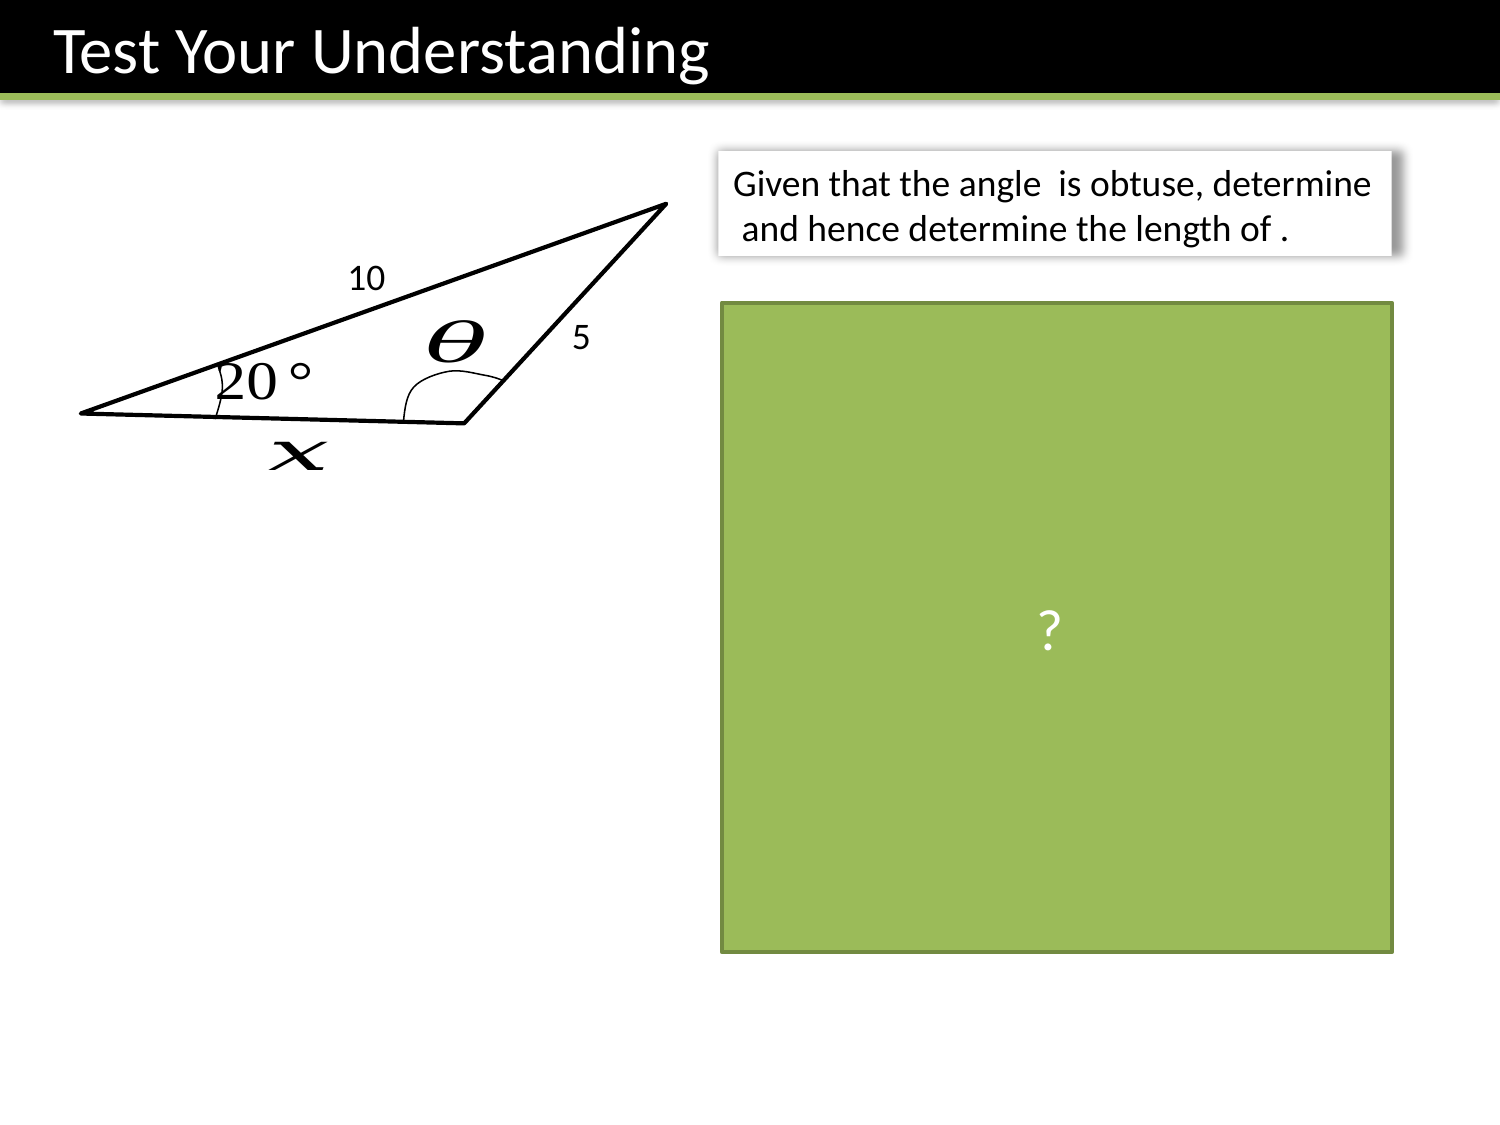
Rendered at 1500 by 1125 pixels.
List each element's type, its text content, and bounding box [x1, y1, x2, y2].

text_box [92, 208, 686, 450]
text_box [0, 0, 1500, 99]
text_box ? [720, 301, 1394, 954]
